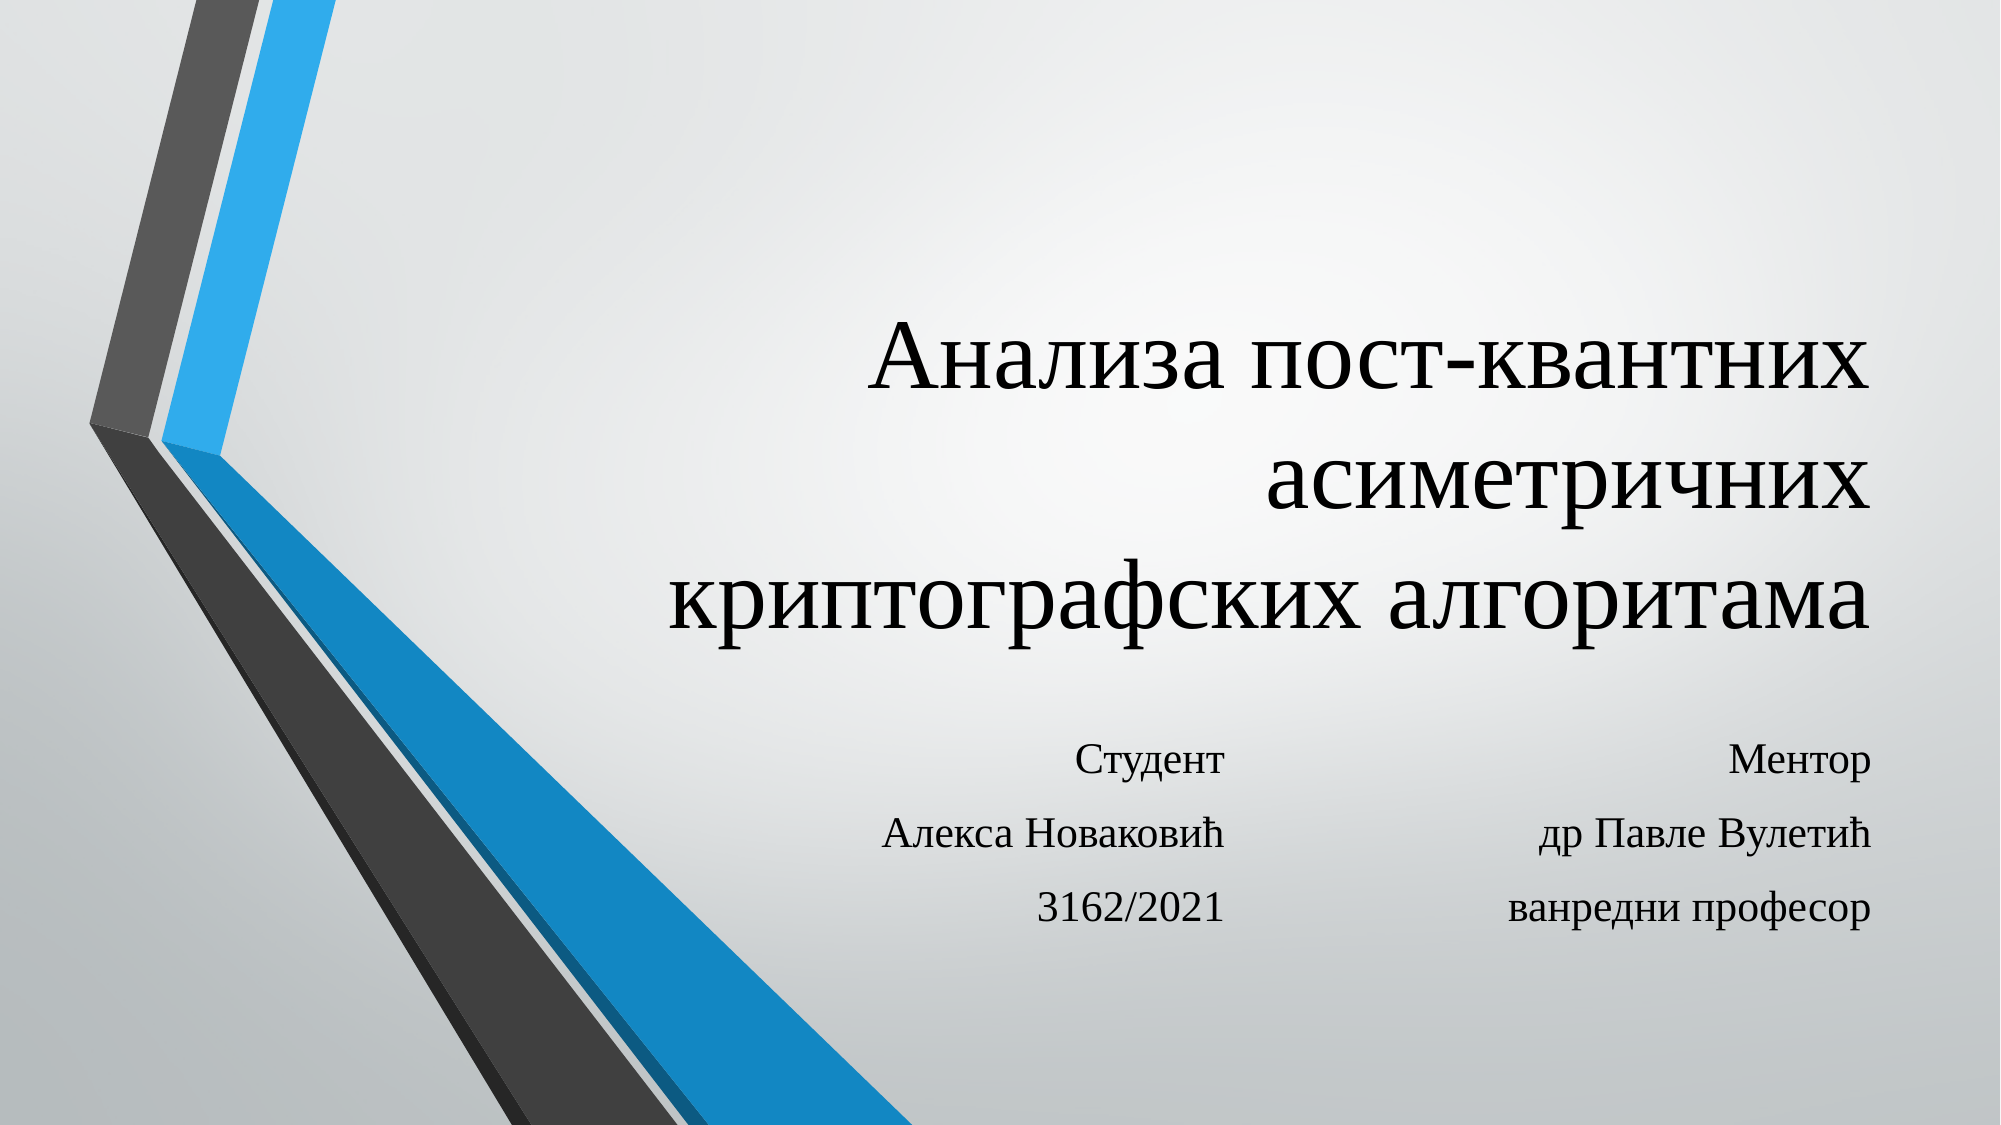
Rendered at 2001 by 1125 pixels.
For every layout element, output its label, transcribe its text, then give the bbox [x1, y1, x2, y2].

title Анализа пост-квантних асиметричних криптографских алгоритама [480, 226, 1887, 656]
subtitle Студент Алекса Новаковић 3162/2021 [733, 722, 1240, 951]
text_box Ментор др Павле Вулетић ванредни професор [1380, 722, 1887, 951]
